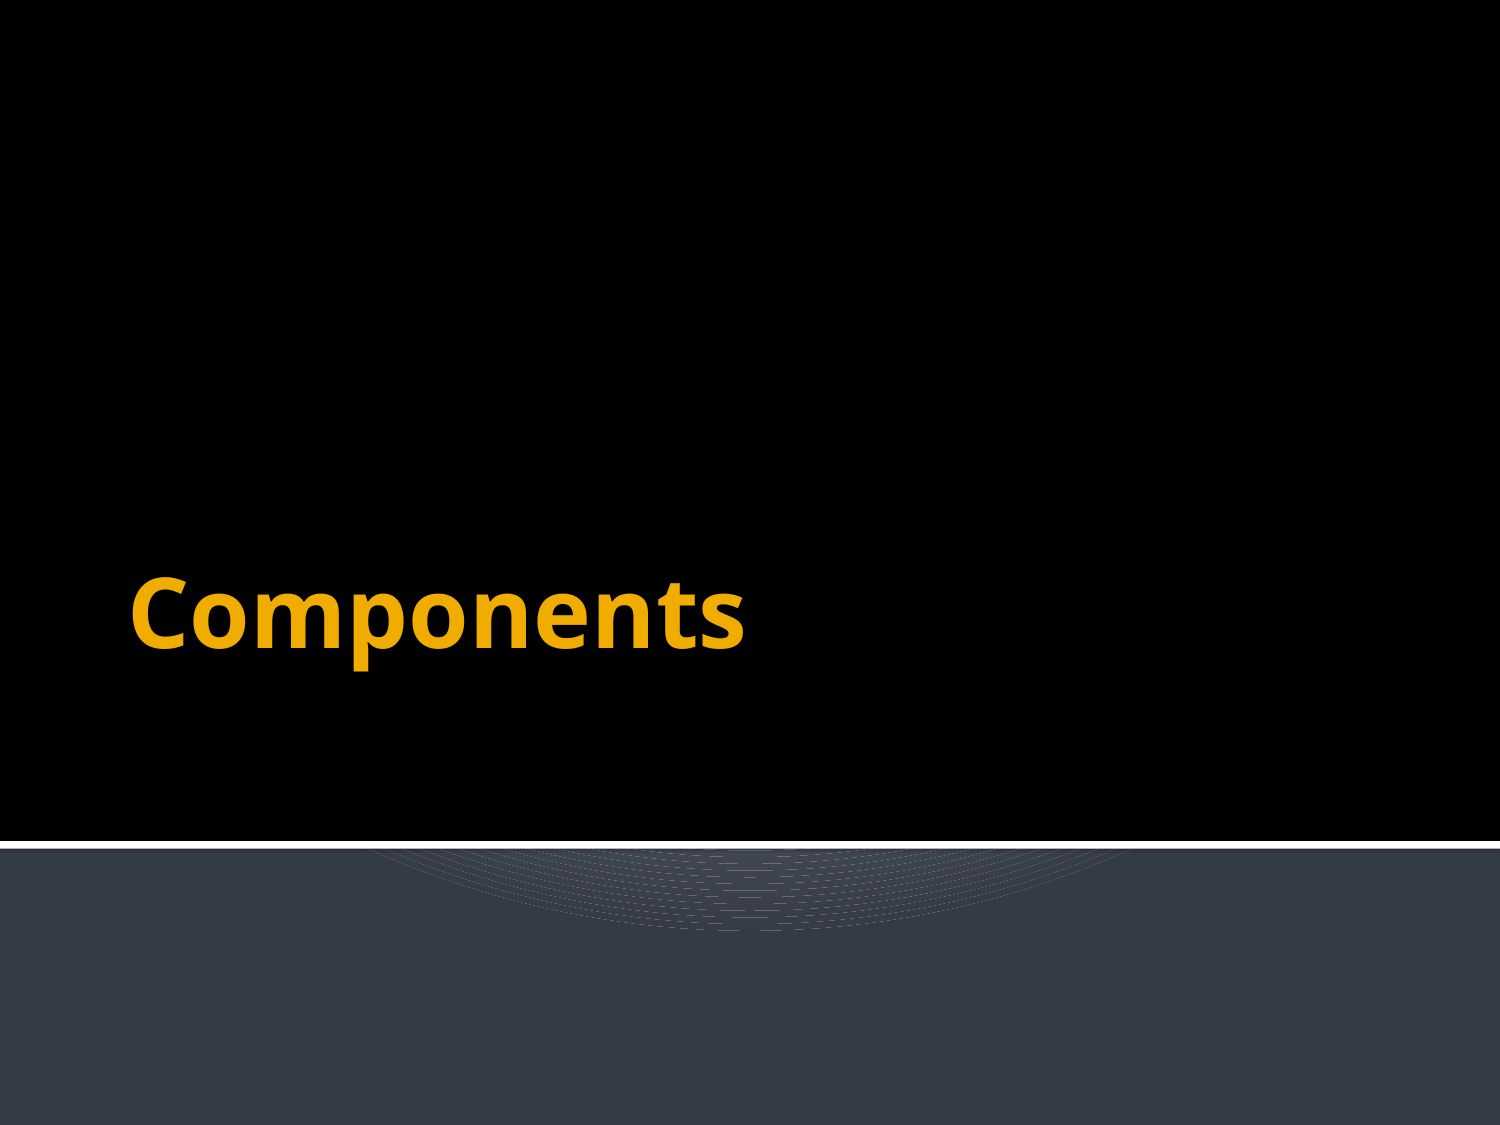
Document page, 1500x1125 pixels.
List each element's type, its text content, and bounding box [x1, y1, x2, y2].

title Components [112, 550, 1438, 825]
